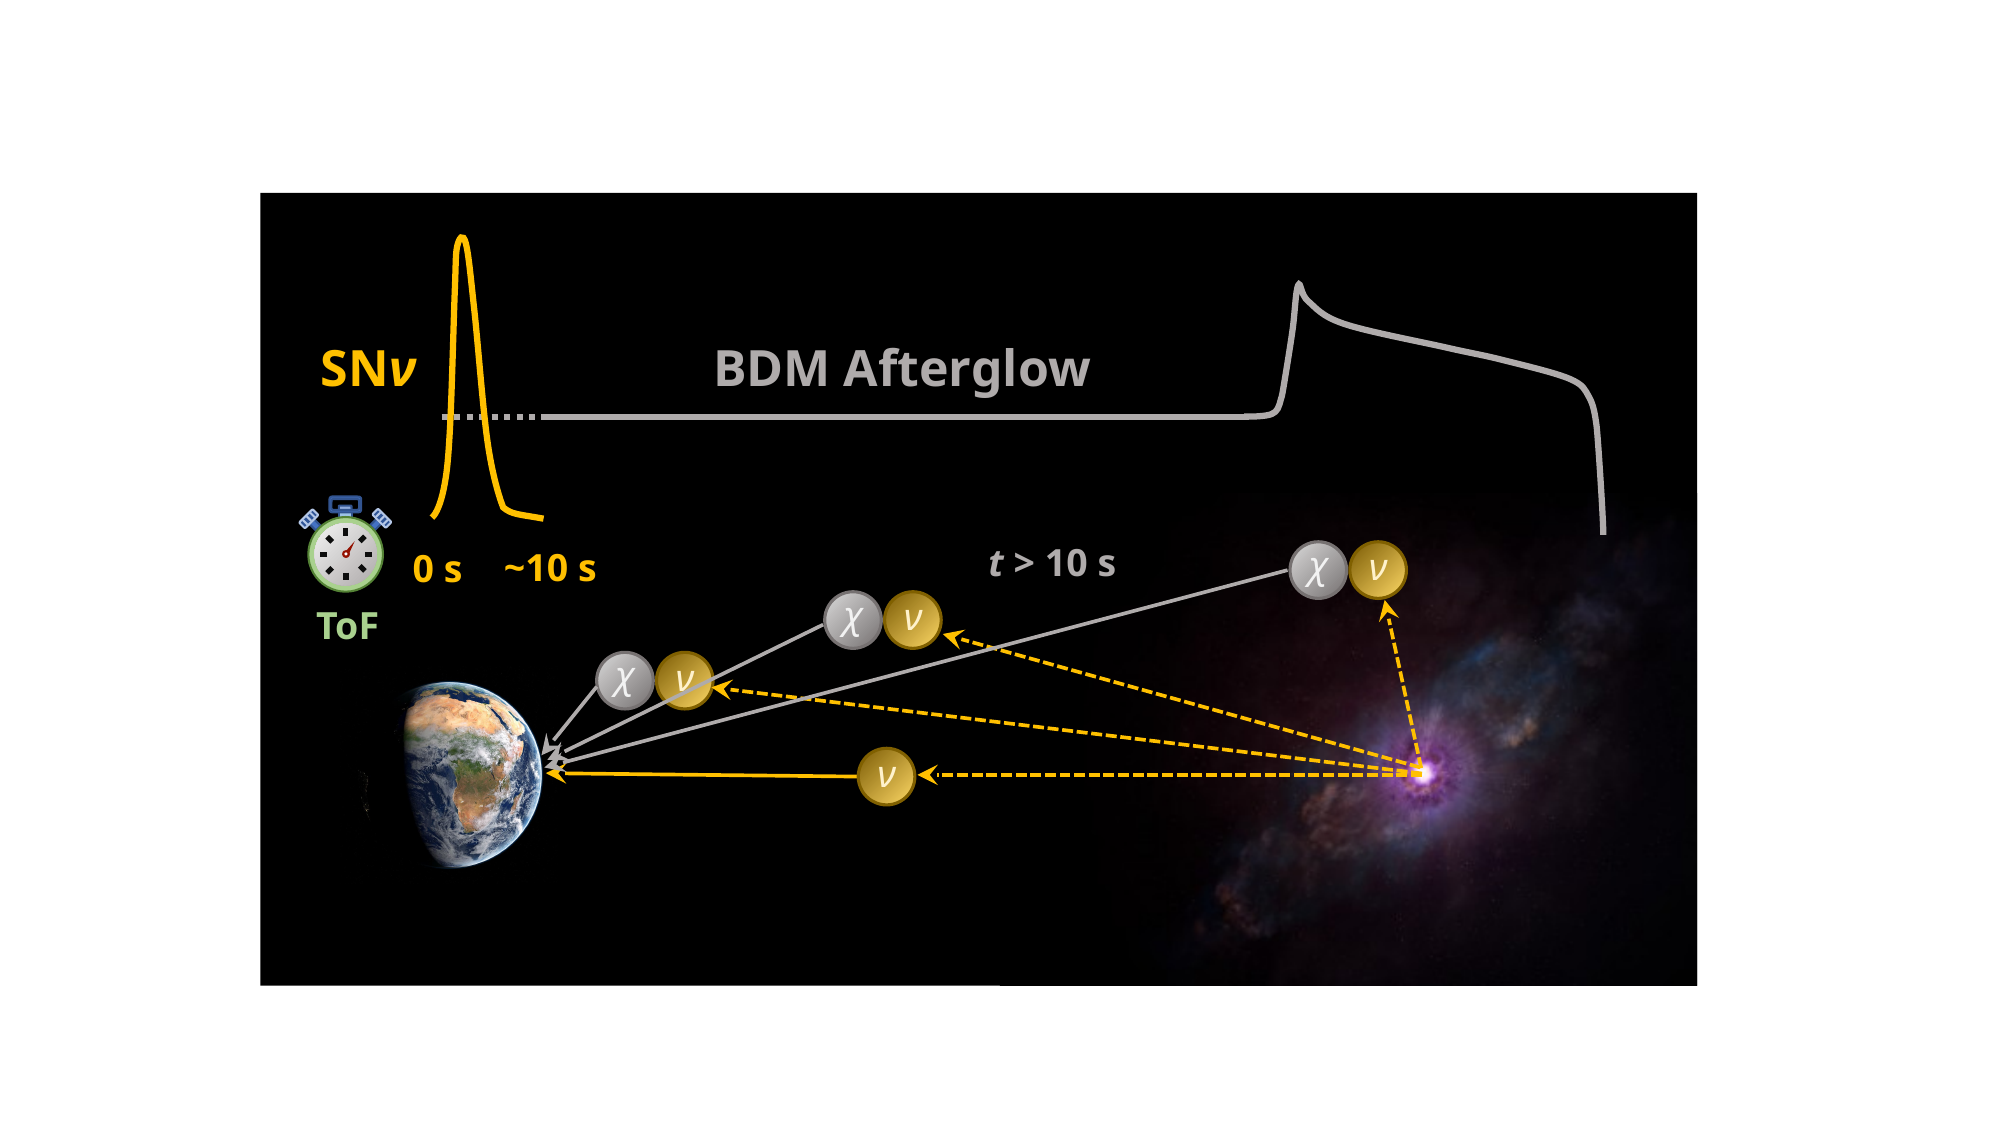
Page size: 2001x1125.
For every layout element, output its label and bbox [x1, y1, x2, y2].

text_box [260, 192, 1698, 986]
